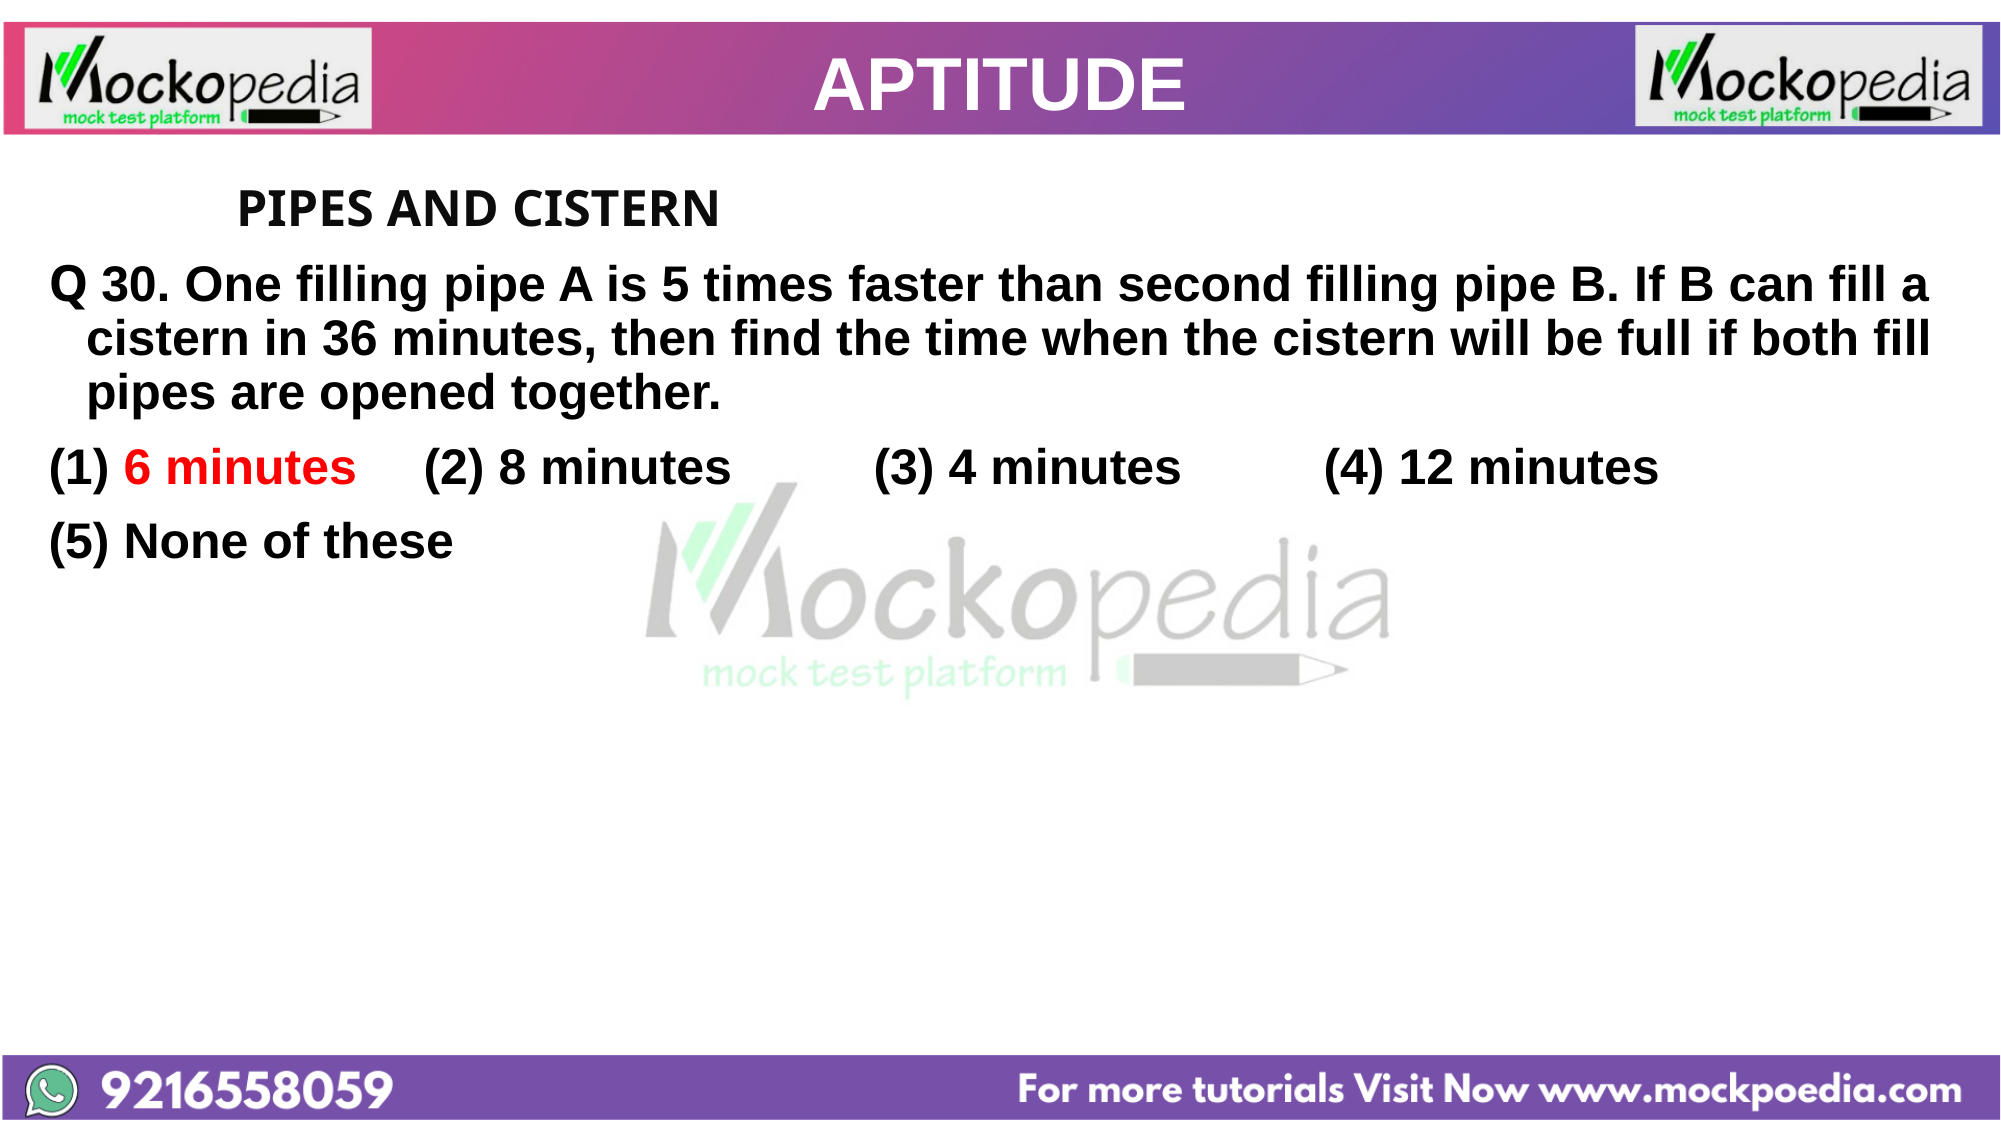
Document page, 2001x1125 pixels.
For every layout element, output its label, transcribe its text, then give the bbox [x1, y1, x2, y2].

picture [0, 0, 2001, 1125]
title APTITUDE [41, 31, 1959, 142]
list PIPES AND CISTERN Q 30. One filling pipe A is 5 times faster than second filling pipe B. If B can fill a cistern in 36 minutes, then find the time when the cistern will be full if both fill pipes are opened together. 6 minutes (2) 8 minutes (3) 4 minutes (4) 12 minutes (5) None of these [33, 175, 1959, 1053]
